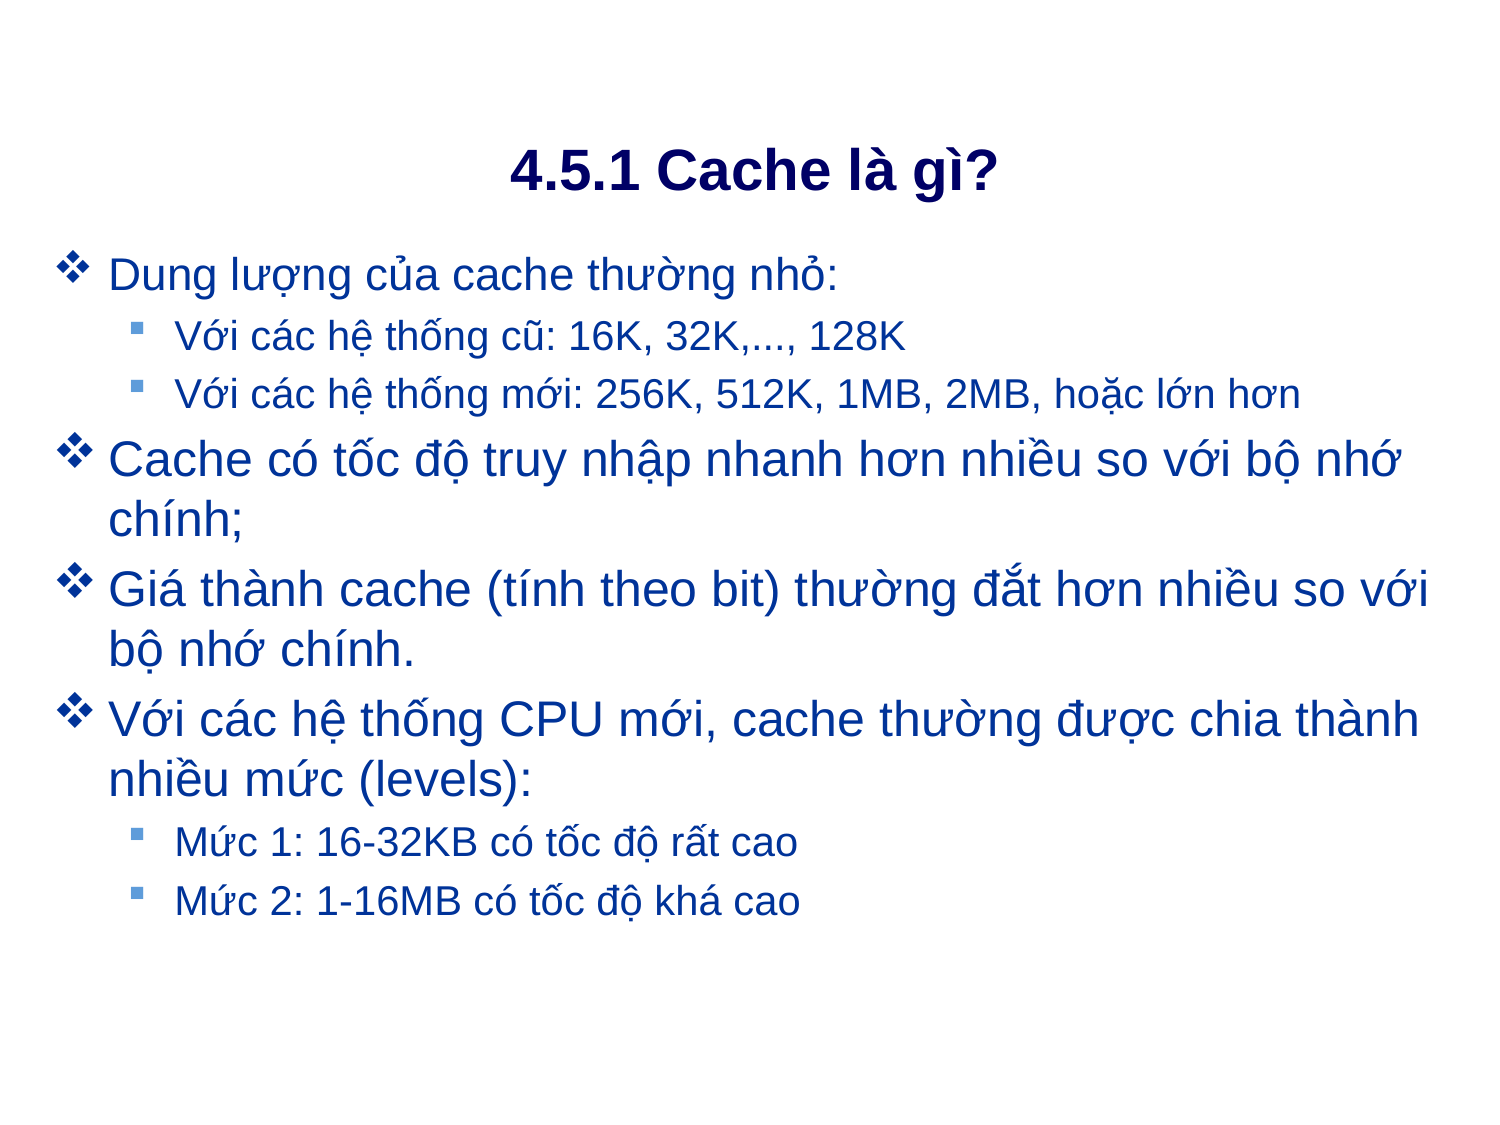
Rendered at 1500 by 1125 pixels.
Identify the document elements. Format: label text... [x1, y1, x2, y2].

list Dung lượng của cache thường nhỏ: Với các hệ thống cũ: 16K, 32K,..., 128K Với các hệ thống mới: 256K, 512K, 1MB, 2MB, hoặc lớn hơn Cache có tốc độ truy nhập nhanh hơn nhiều so với bộ nhớ chính; Giá thành cache (tính theo bit) thường đắt hơn nhiều so với bộ nhớ chính. Với các hệ thống CPU mới, cache thường được chia thành nhiều mức (levels): Mức 1: 16-32KB có tốc độ rất cao Mức 2: 1-16MB có tốc độ khá cao [37, 237, 1474, 975]
title 4.5.1 Cache là gì? [37, 125, 1474, 211]
